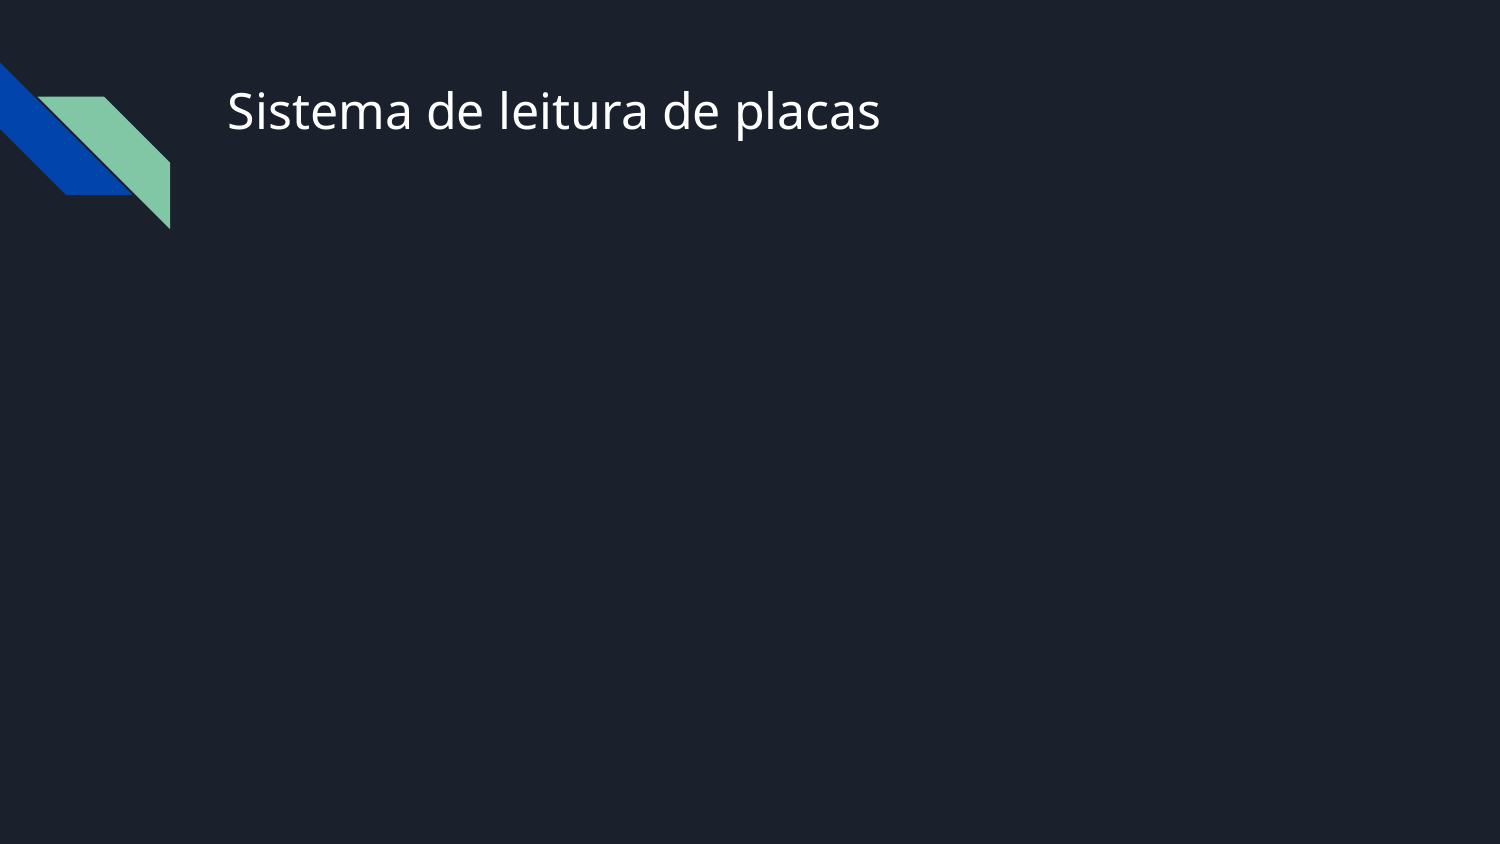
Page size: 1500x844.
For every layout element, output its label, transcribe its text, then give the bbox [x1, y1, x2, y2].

title Sistema de leitura de placas [212, 64, 1368, 215]
